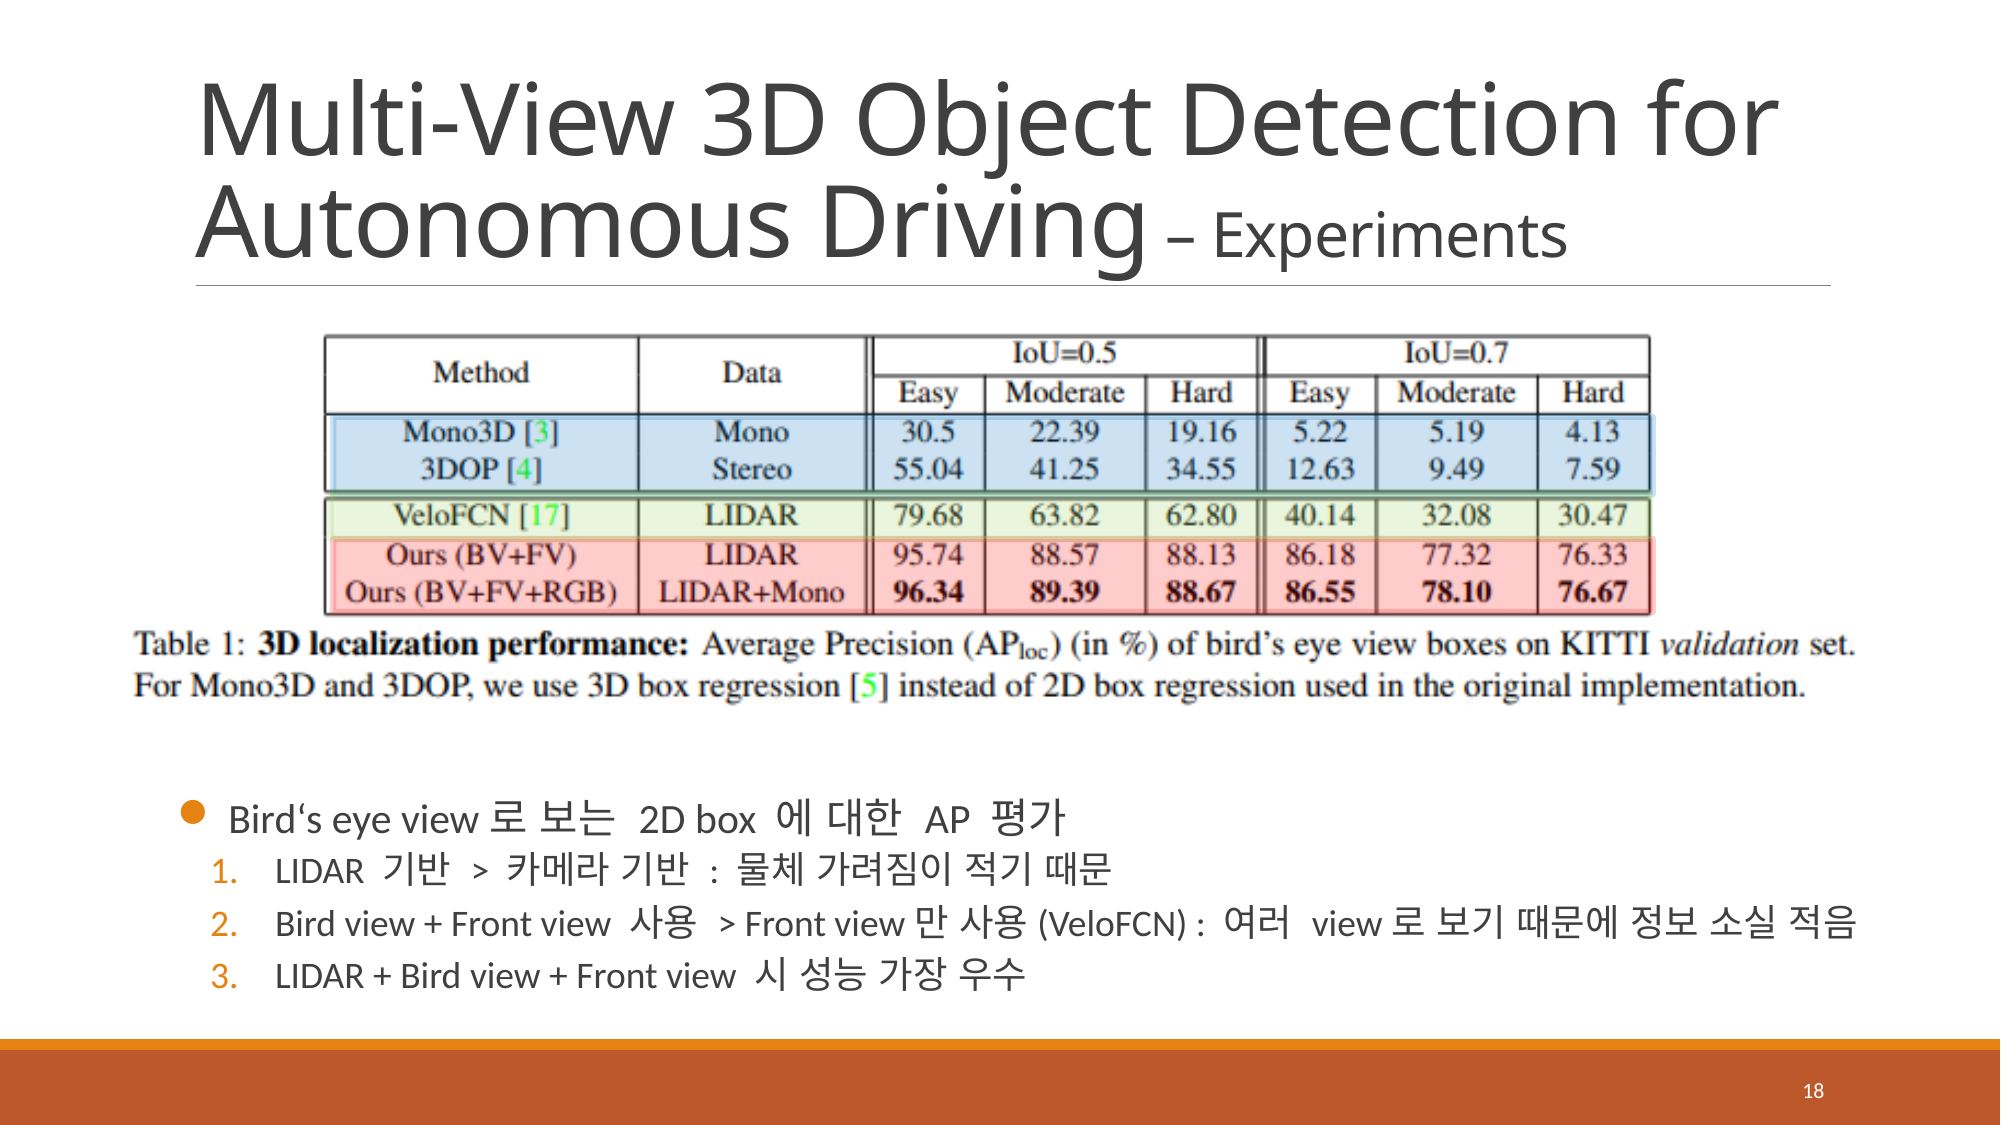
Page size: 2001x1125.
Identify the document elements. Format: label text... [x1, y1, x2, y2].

list Bird‘s eye view로 보는 2D box 에 대한 AP 평가 LIDAR 기반 > 카메라 기반 : 물체 가려짐이 적기 때문 Bird view + Front view 사용 > Front view만 사용(VeloFCN) : 여러 view로 보기 때문에 정보 소실 적음 LIDAR + Bird view + Front view 시 성능 가장 우수 [177, 789, 1926, 1028]
picture [113, 303, 1887, 720]
title Multi-View 3D Object Detection for Autonomous Driving – Experiments [180, 47, 1830, 285]
slide_number 18 [1624, 1059, 1840, 1120]
